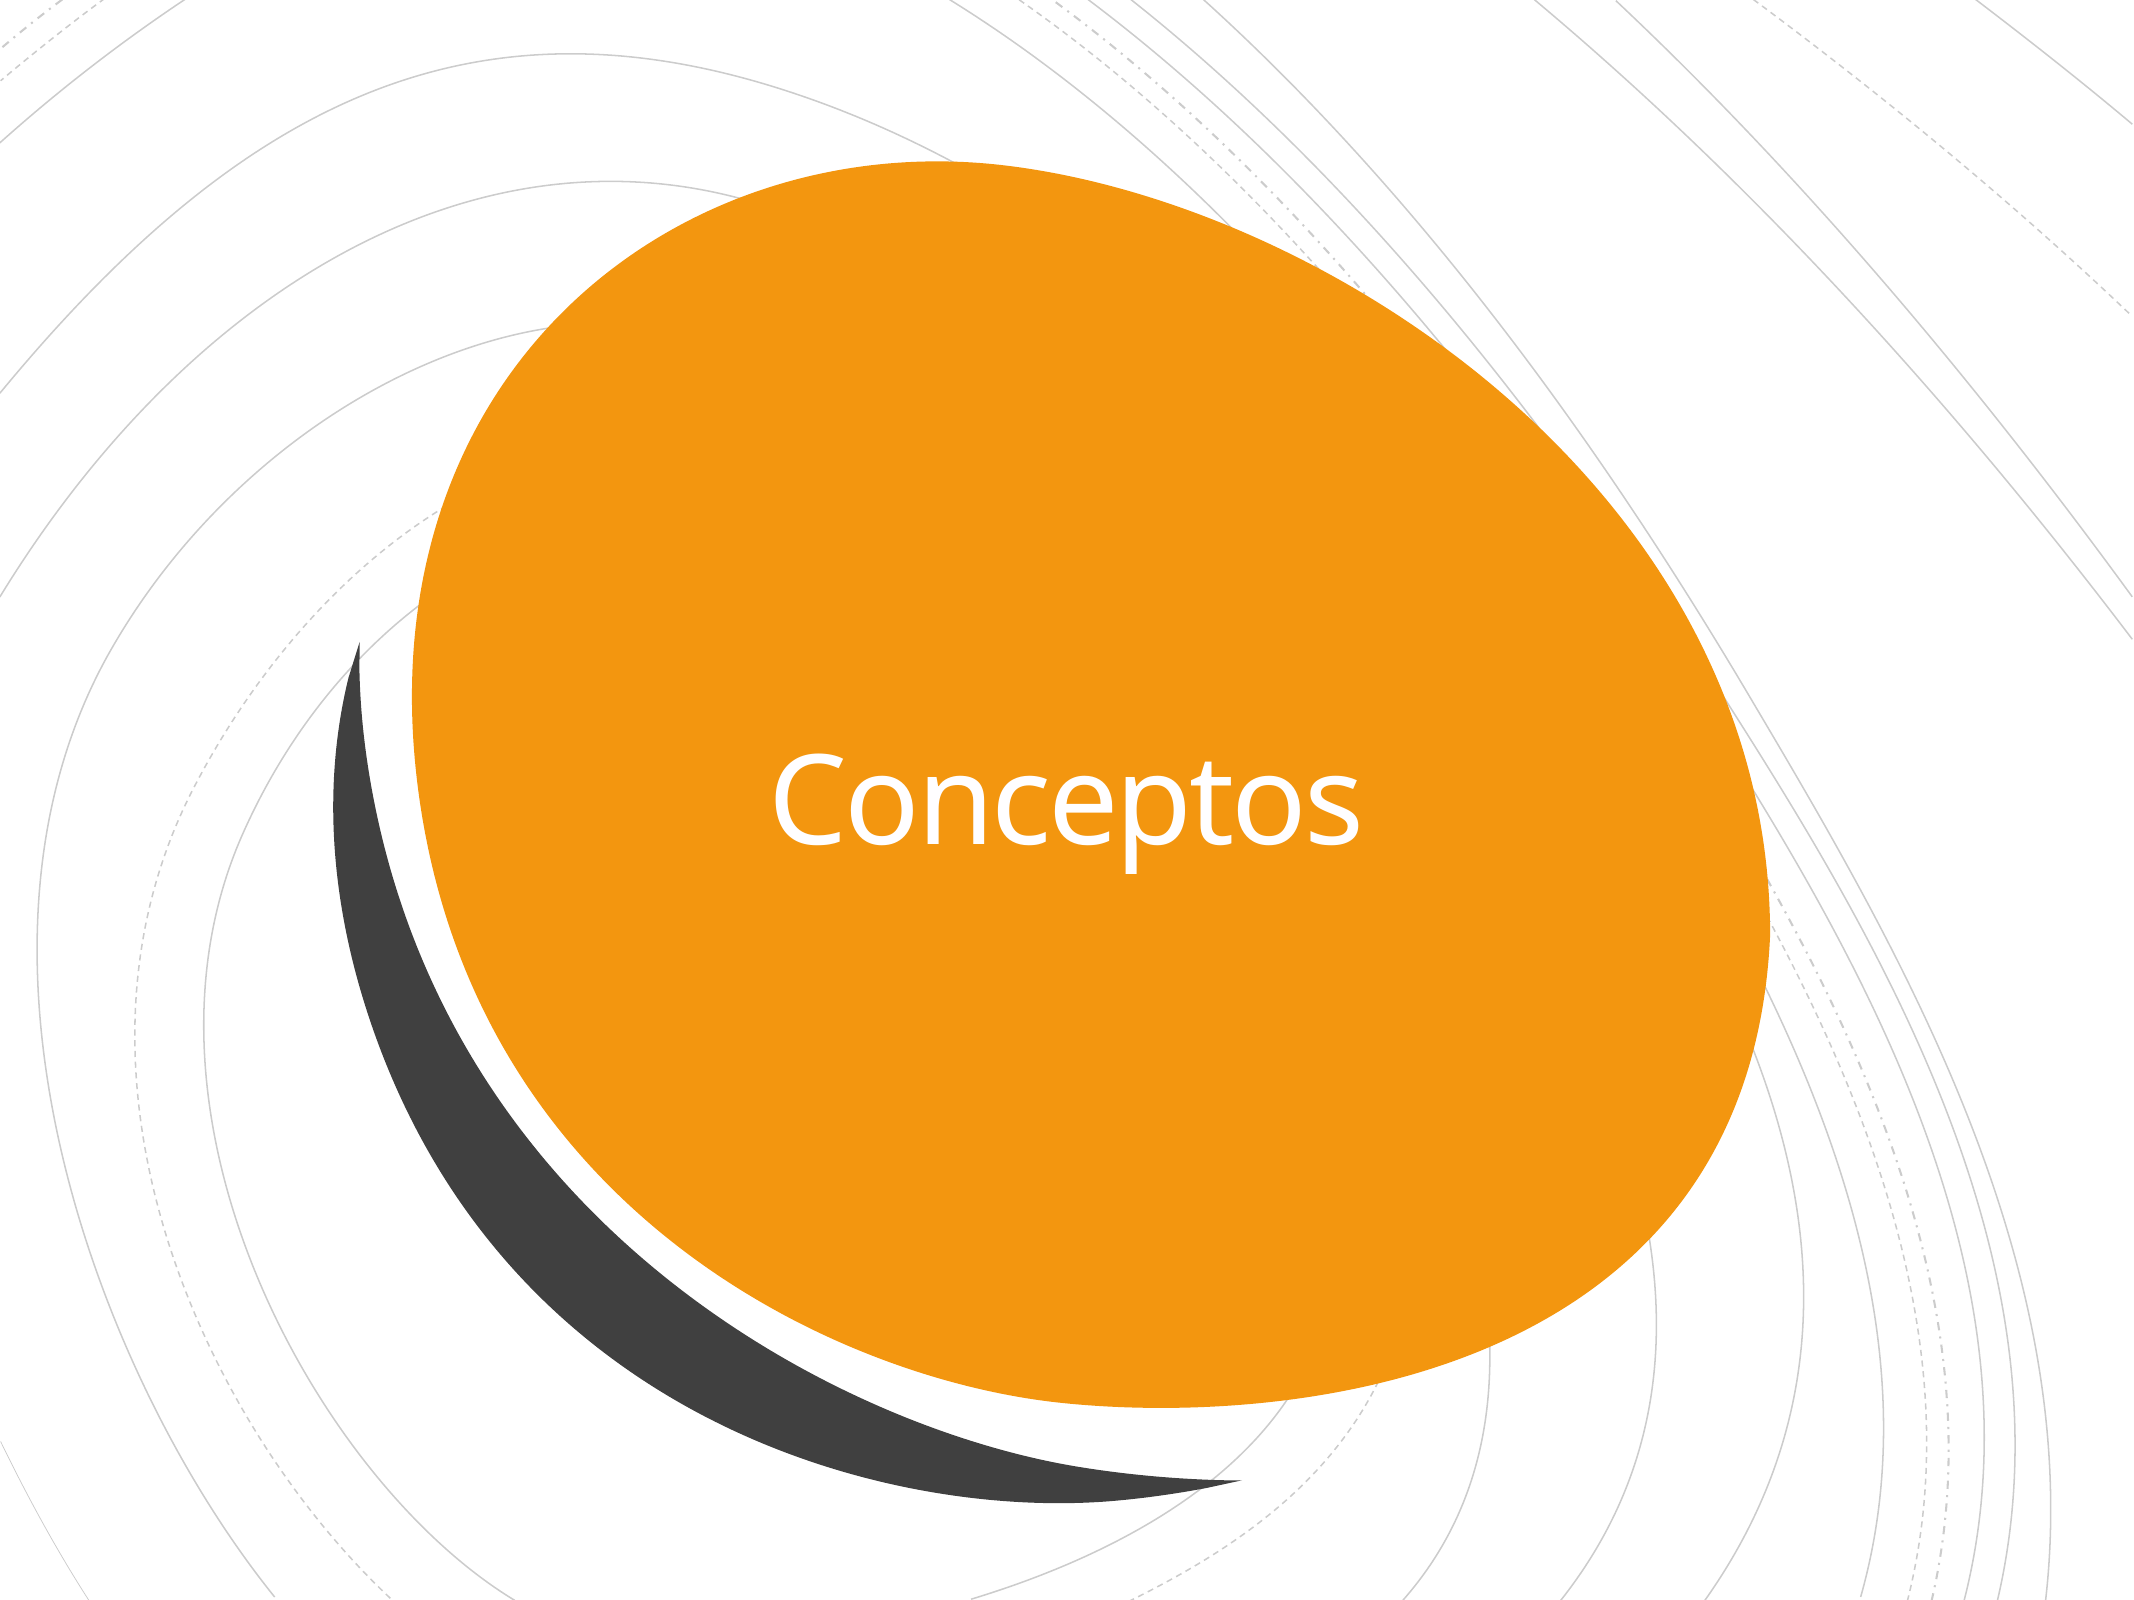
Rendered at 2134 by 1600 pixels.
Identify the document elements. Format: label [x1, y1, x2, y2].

text_box [0, 0, 2133, 1600]
